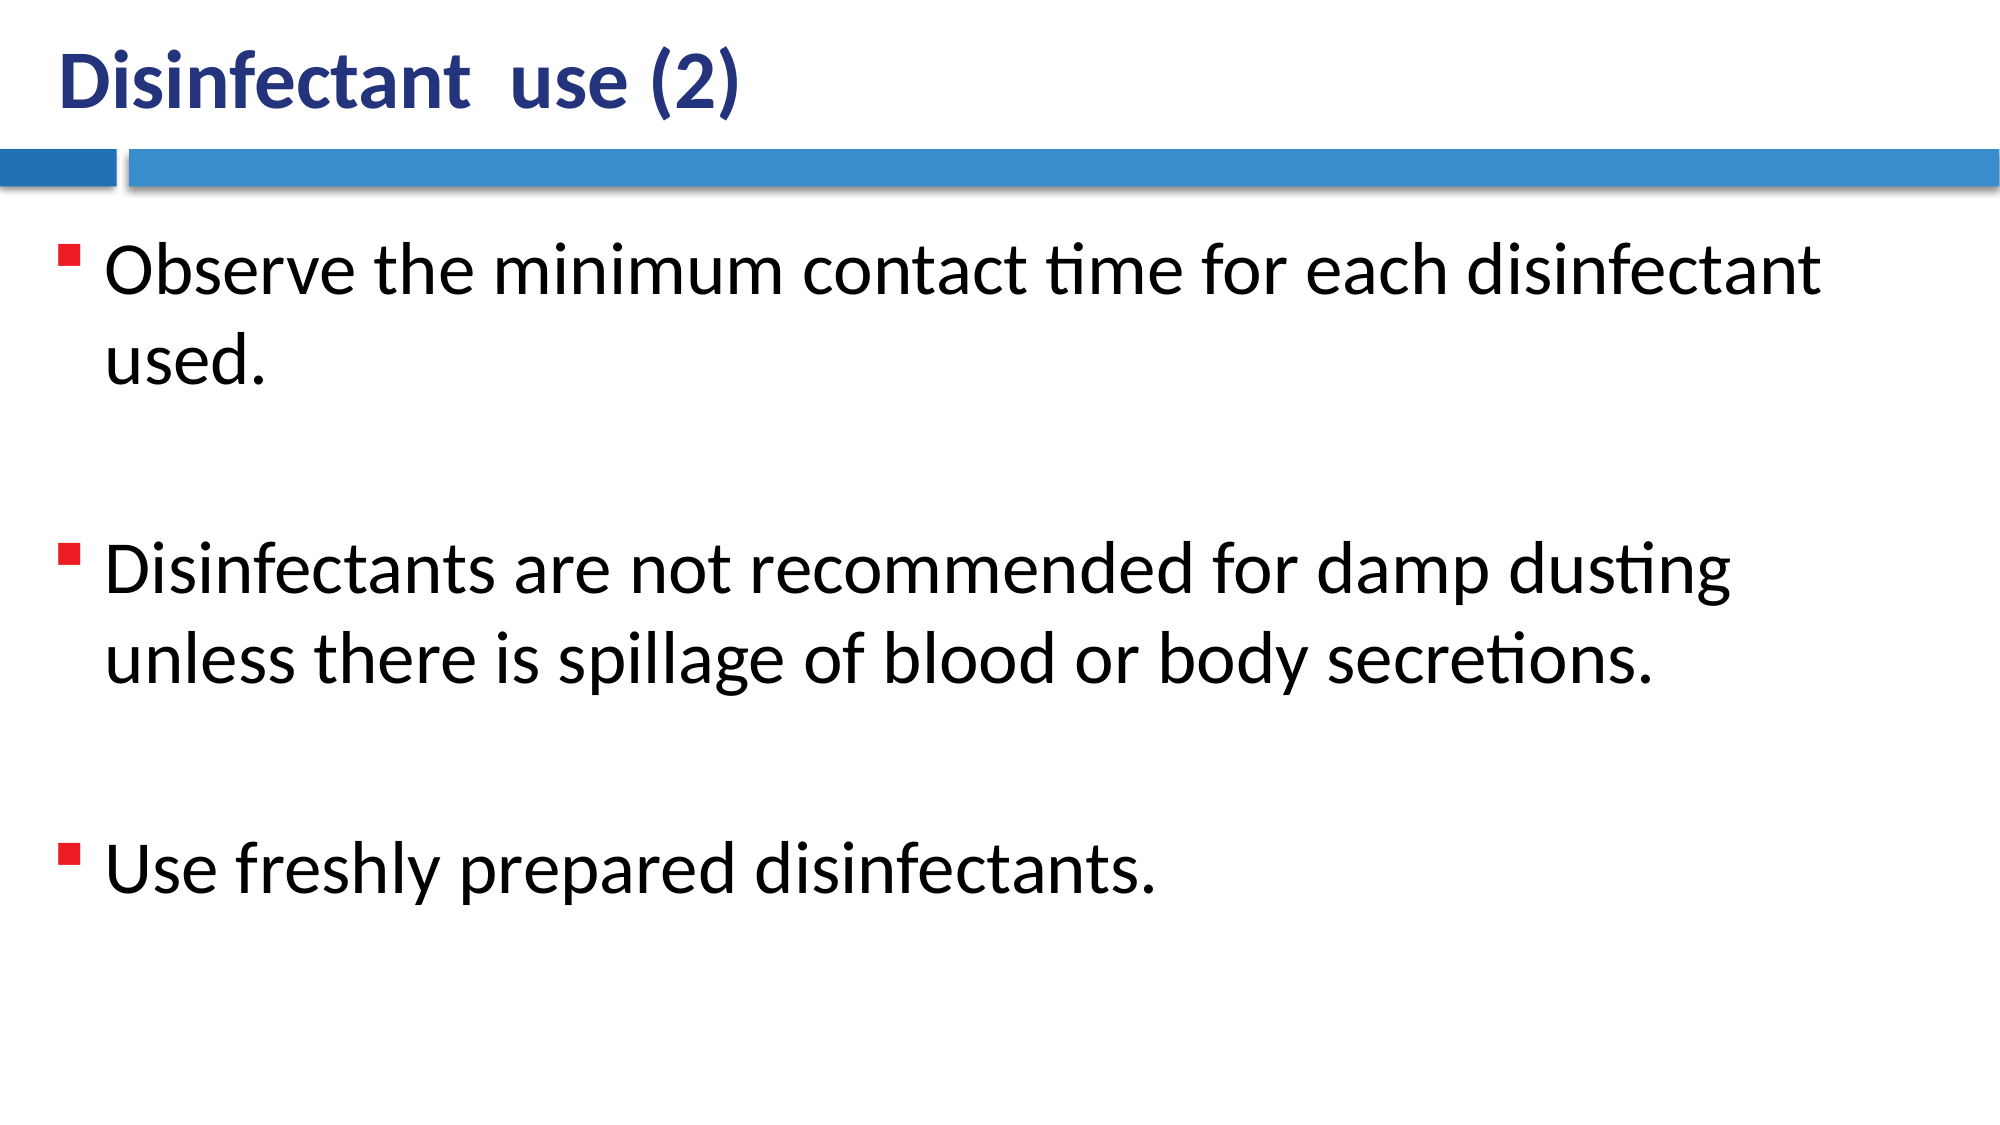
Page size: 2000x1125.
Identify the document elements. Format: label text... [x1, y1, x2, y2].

list Observe the minimum contact time for each disinfectant used. Disinfectants are not recommended for damp dusting unless there is spillage of blood or body secretions. Use freshly prepared disinfectants. [37, 212, 1917, 970]
title Disinfectant use (2) [43, 14, 1827, 136]
